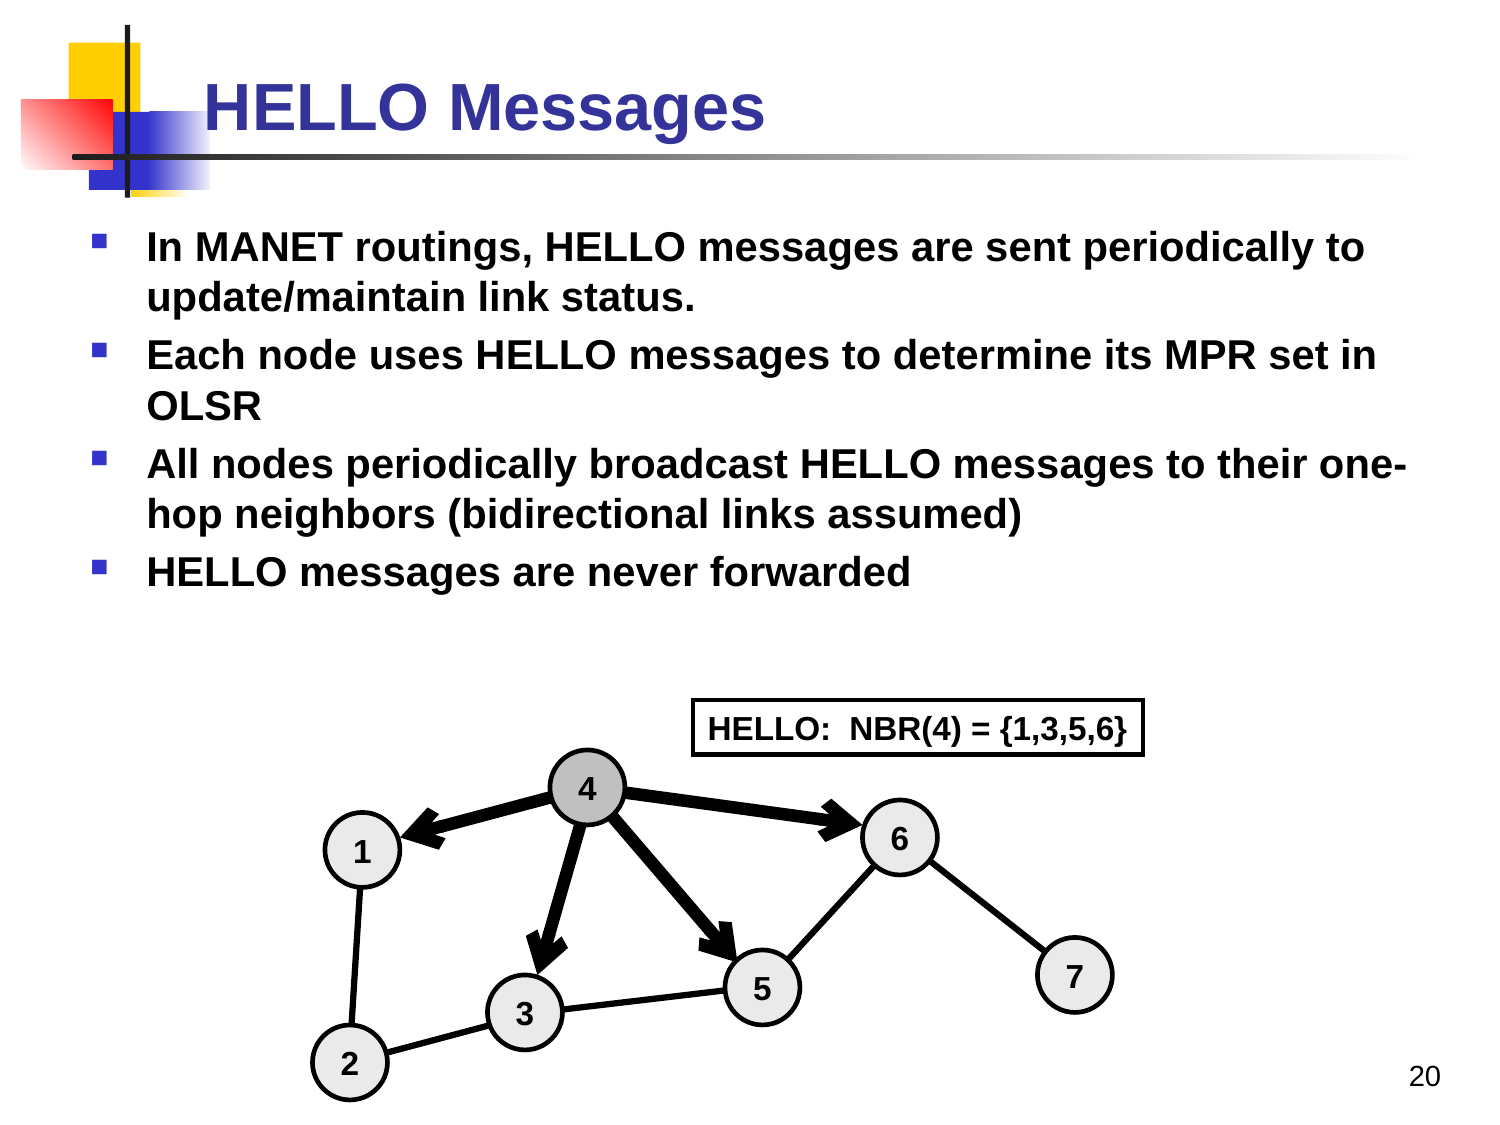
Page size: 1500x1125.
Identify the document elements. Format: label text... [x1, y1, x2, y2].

text_box HELLO: NBR(4) = {1,3,5,6} [692, 699, 1143, 755]
list In MANET routings, HELLO messages are sent periodically to update/maintain link status. Each node uses HELLO messages to determine its MPR set in OLSR All nodes periodically broadcast HELLO messages to their one-hop neighbors (bidirectional links assumed) HELLO messages are never forwarded [75, 212, 1438, 1063]
text_box 3 [487, 974, 563, 1050]
text_box [625, 792, 863, 831]
text_box 5 [724, 949, 800, 1025]
text_box 6 [862, 799, 938, 875]
slide_number 20 [1350, 1050, 1500, 1125]
text_box 4 [549, 749, 625, 825]
text_box [399, 797, 551, 841]
title HELLO Messages [188, 26, 1468, 152]
text_box 2 [312, 1024, 388, 1100]
text_box 7 [1037, 937, 1113, 1013]
text_box 1 [324, 812, 400, 888]
text_box [534, 825, 581, 976]
